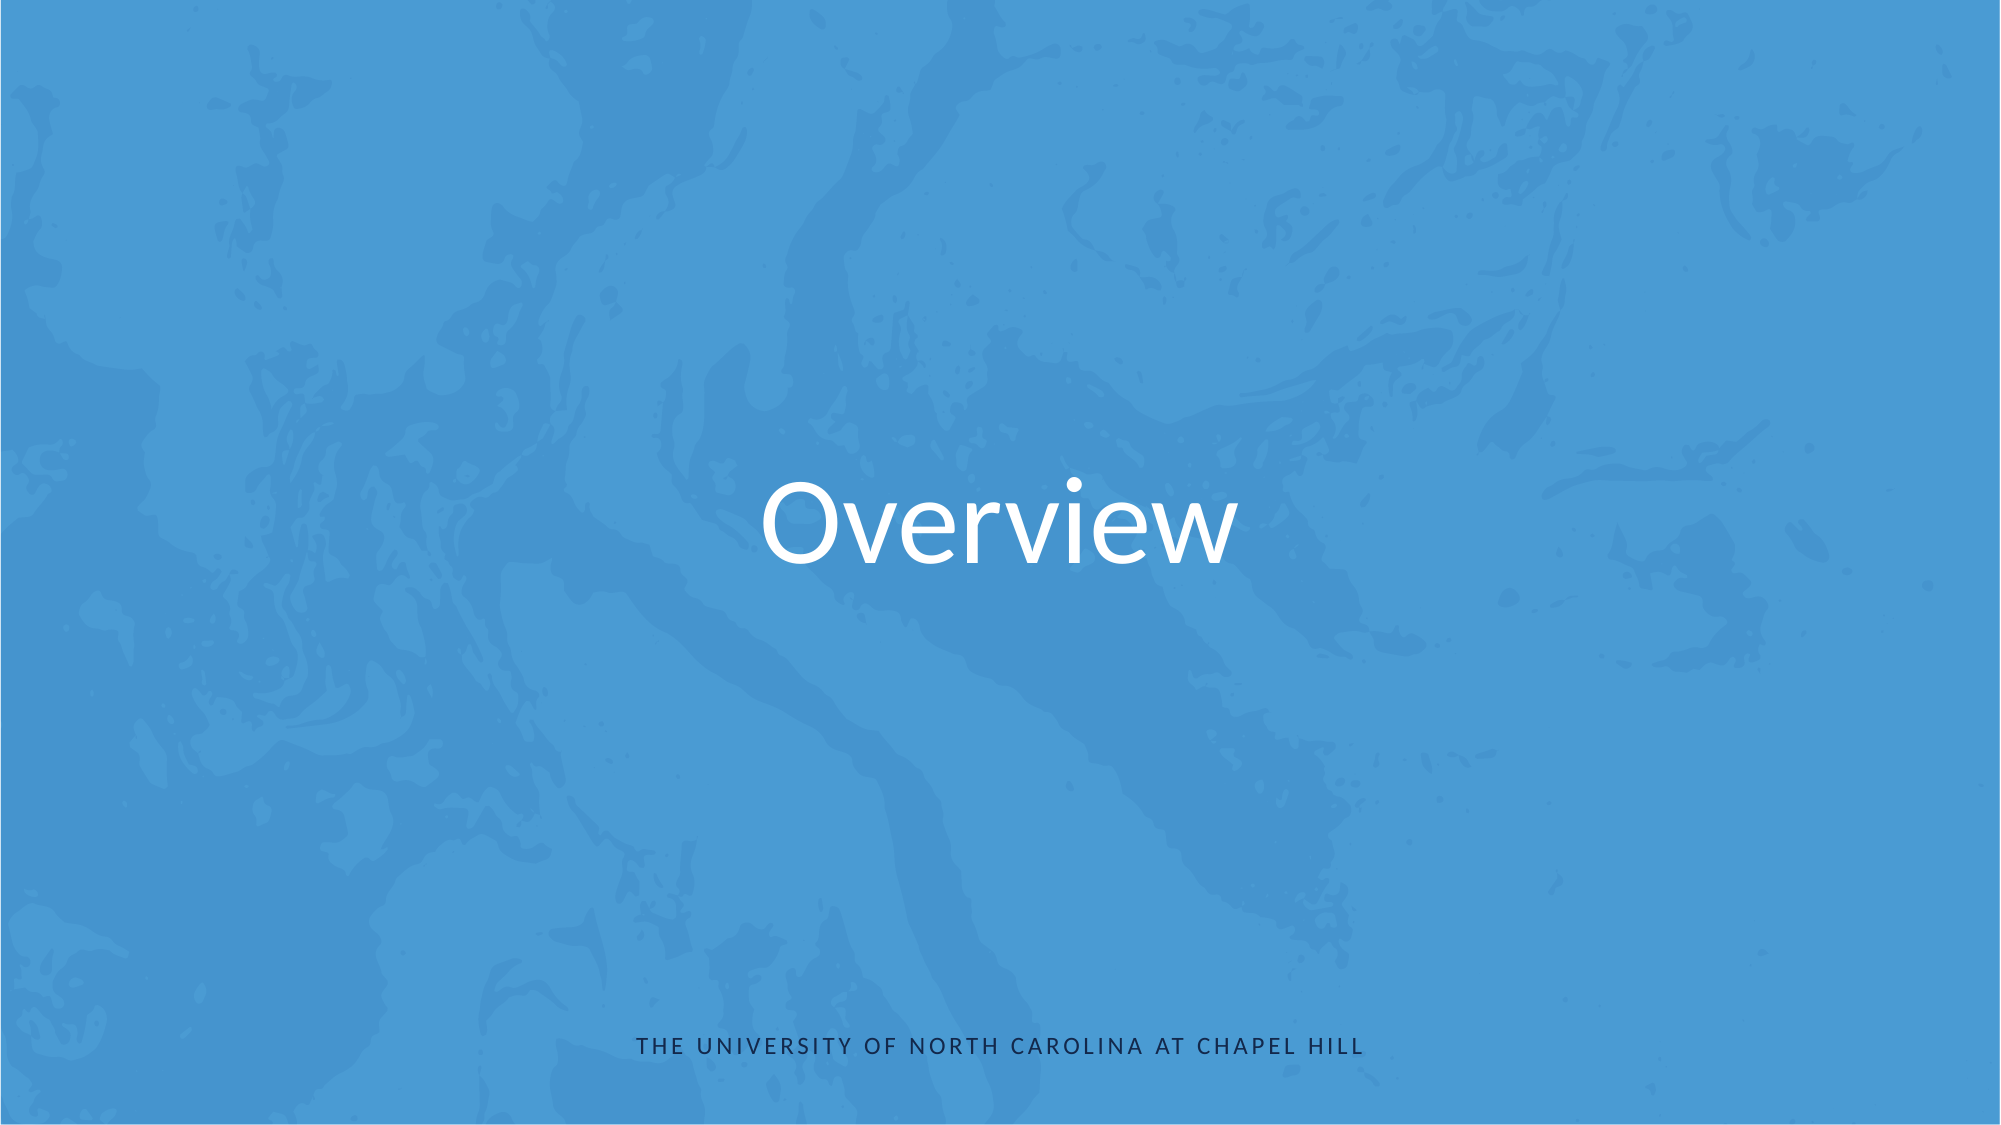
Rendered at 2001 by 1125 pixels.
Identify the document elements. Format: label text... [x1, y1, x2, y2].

picture [0, 0, 2000, 1125]
title Overview [91, 430, 1909, 621]
